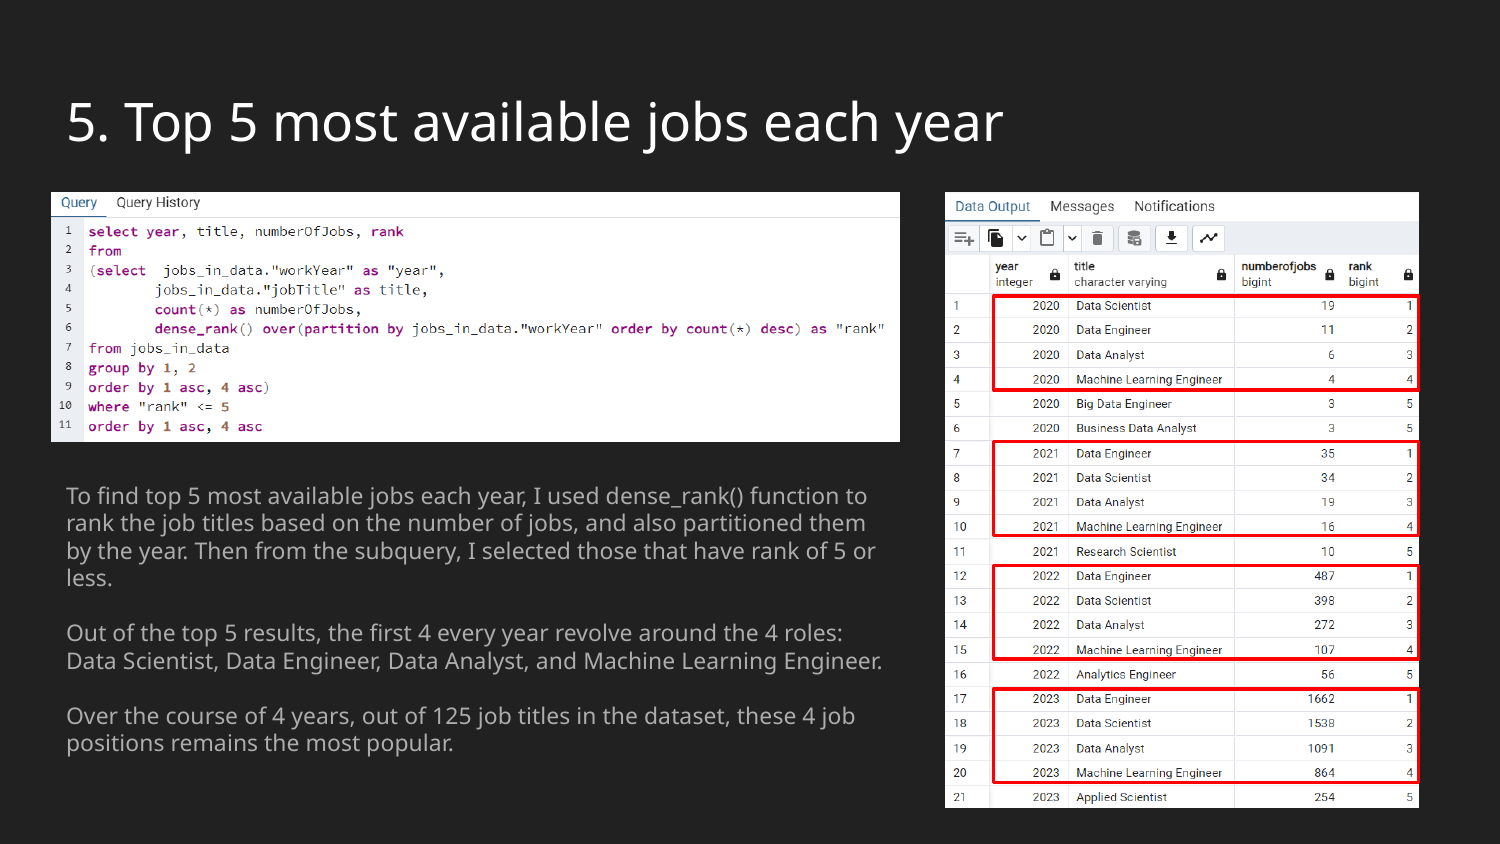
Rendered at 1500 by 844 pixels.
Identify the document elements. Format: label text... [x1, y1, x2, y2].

text_box To find top 5 most available jobs each year, I used dense_rank() function to rank the job titles based on the number of jobs, and also partitioned them by the year. Then from the subquery, I selected those that have rank of 5 or less. Out of the top 5 results, the first 4 every year revolve around the 4 roles: Data Scientist, Data Engineer, Data Analyst, and Machine Learning Engineer. Over the course of 4 years, out of 125 job titles in the dataset, these 4 job positions remains the most popular. [51, 466, 900, 756]
picture [50, 191, 900, 442]
picture [945, 191, 1419, 809]
title 5. Top 5 most available jobs each year [51, 72, 1449, 167]
